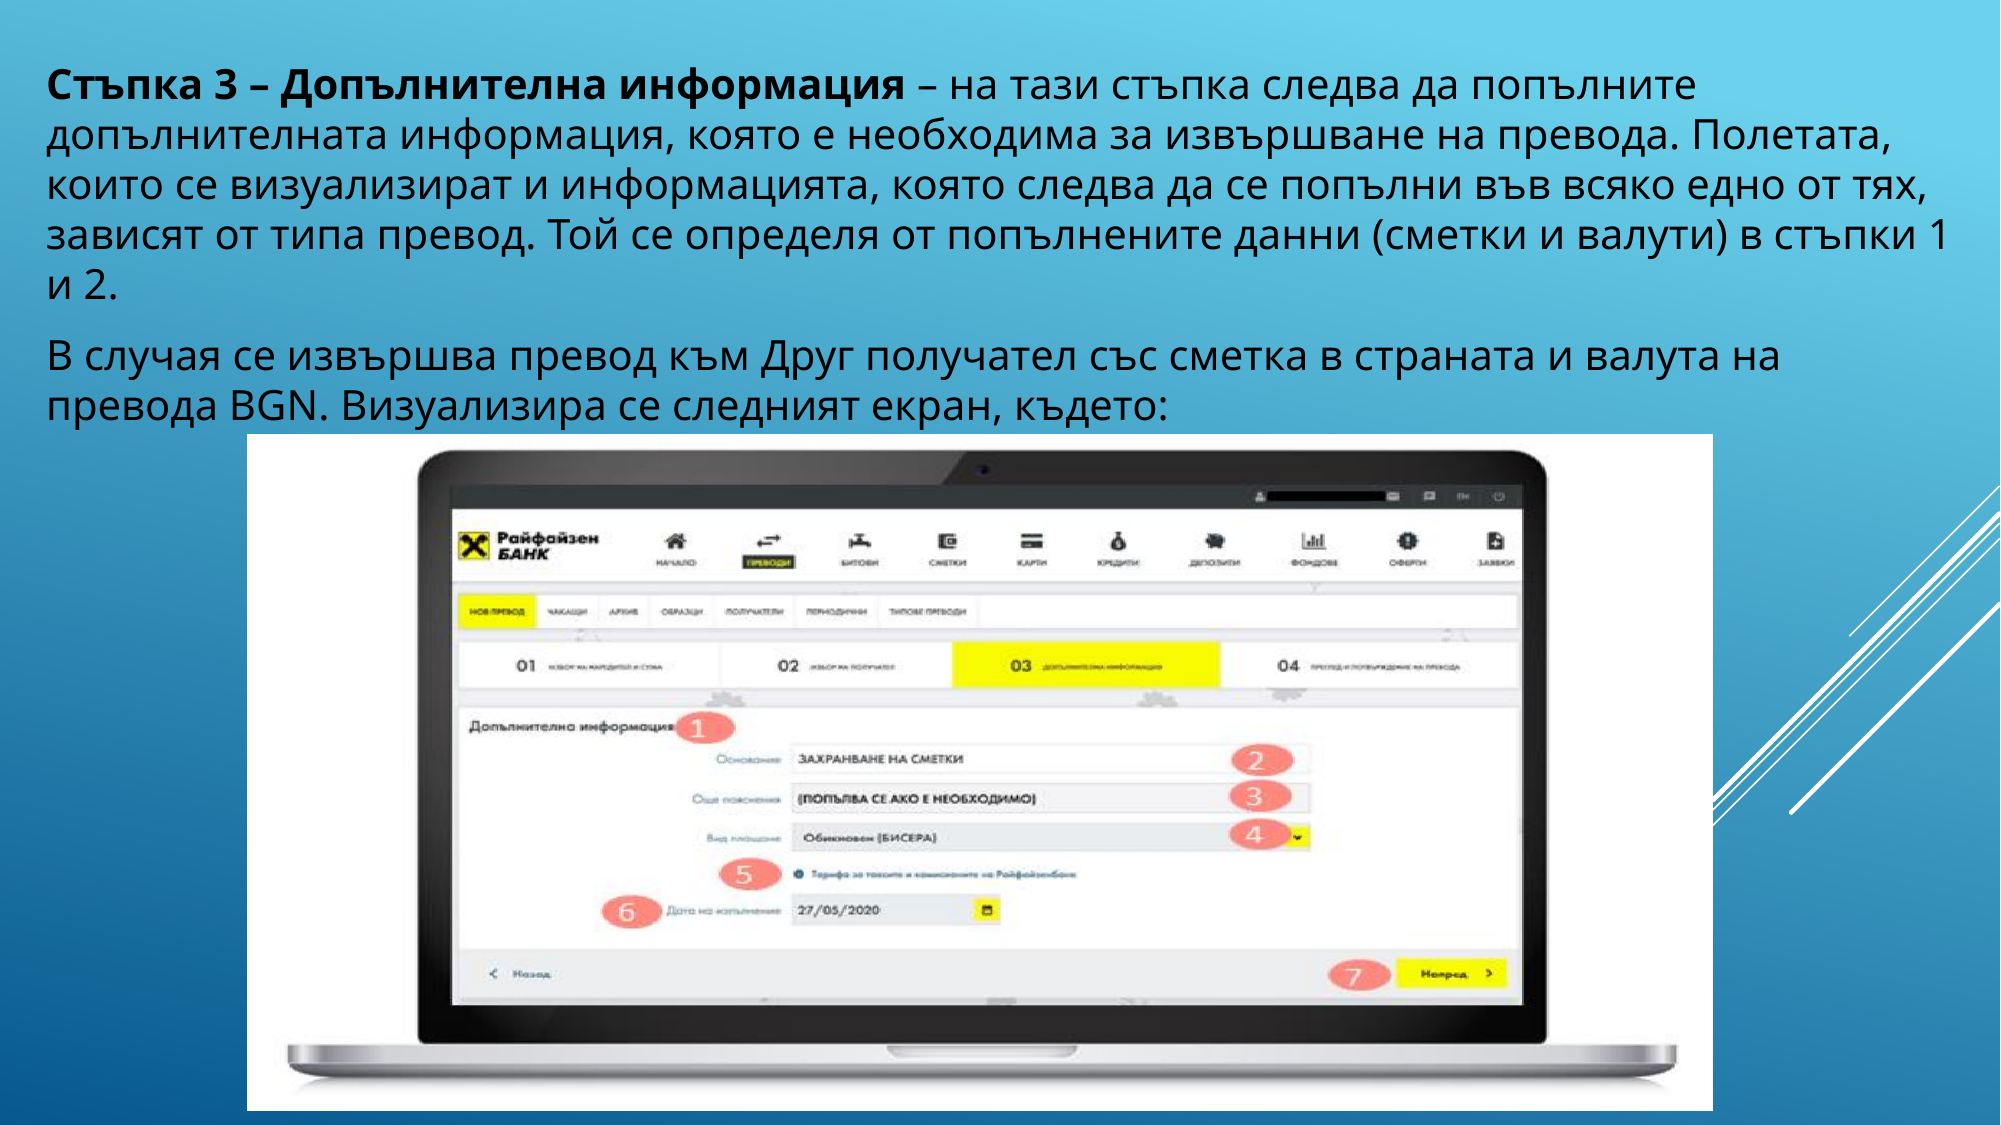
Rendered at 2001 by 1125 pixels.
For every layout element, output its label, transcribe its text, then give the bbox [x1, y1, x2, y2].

list Стъпка 3 – Допълнителна информация – на тази стъпка следва да попълните допълнителната информация, която е необходима за извършване на превода. Полетата, които се визуализират и информацията, която следва да се попълни във всяко едно от тях, зависят от типа превод. Той се определя от попълнените данни (сметки и валути) в стъпки 1 и 2. В случая се извършва превод към Друг получател със сметка в страната и валута на превода BGN. Визуализира се следният екран, където: [30, 27, 1971, 1097]
picture [247, 434, 1713, 1112]
